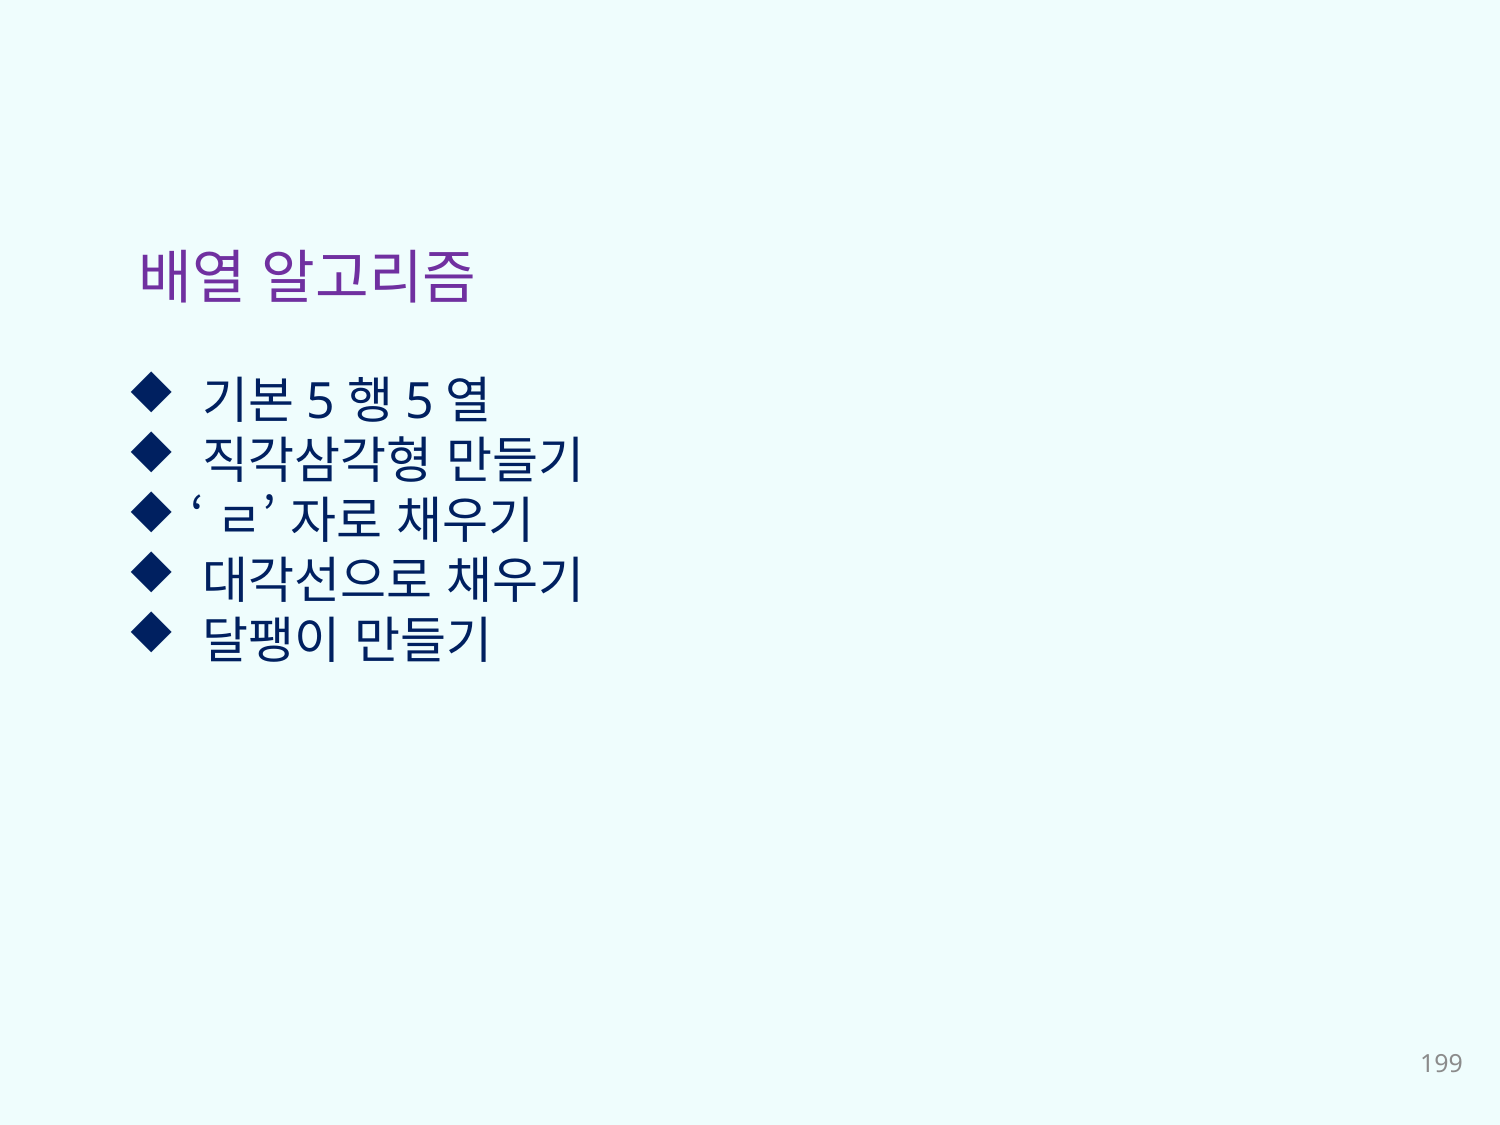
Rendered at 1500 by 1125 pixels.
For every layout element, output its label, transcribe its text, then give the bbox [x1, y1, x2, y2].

text_box 기본5행5열 직각삼각형 만들기 ‘ㄹ’ 자로 채우기 대각선으로 채우기 달팽이 만들기 [111, 361, 1128, 677]
slide_number 199 [1128, 1035, 1478, 1095]
text_box 배열 알고리즘 [123, 197, 644, 318]
